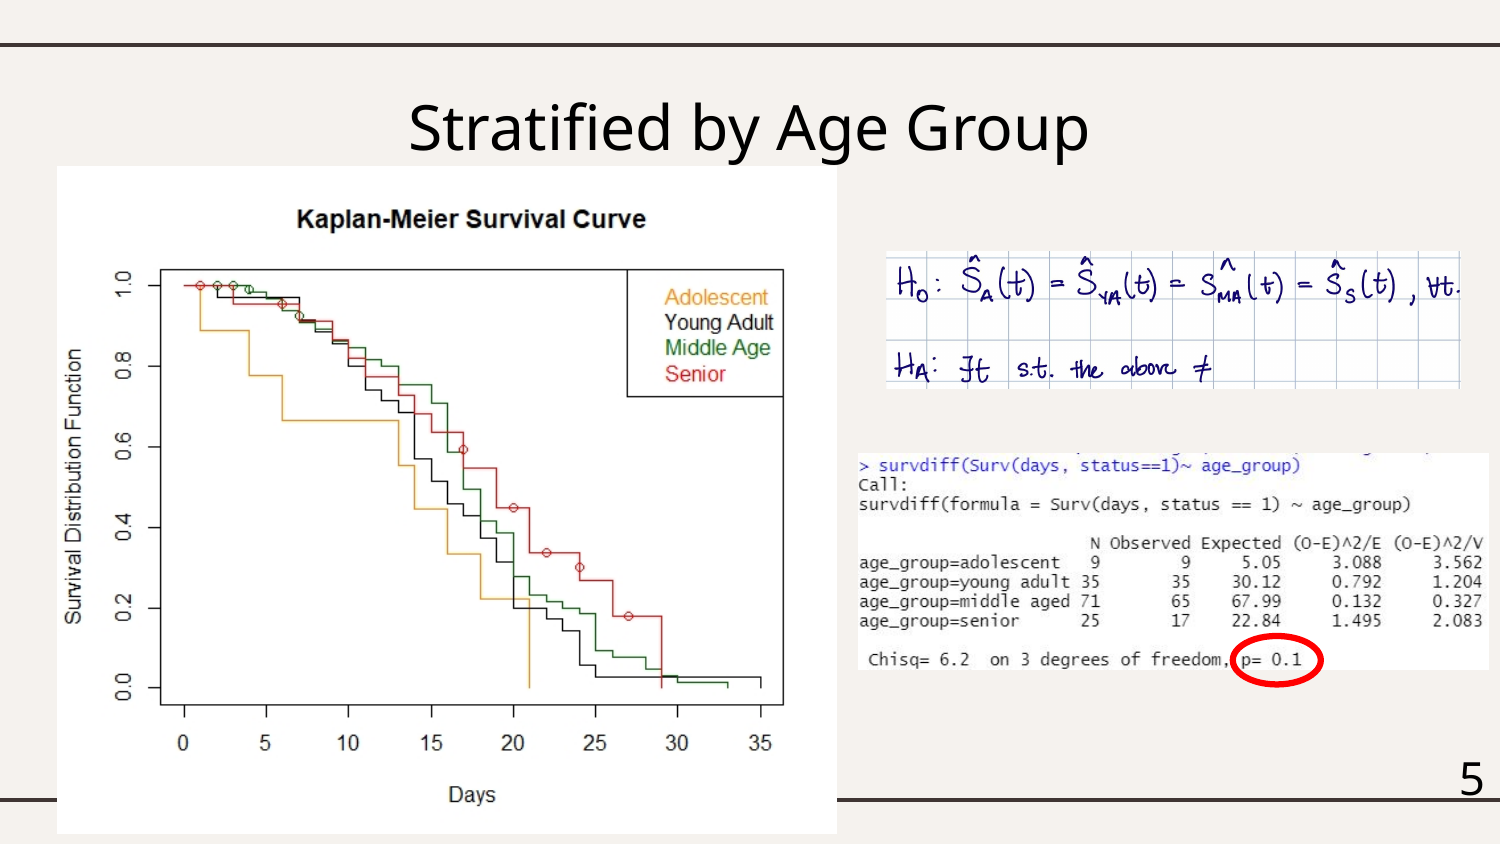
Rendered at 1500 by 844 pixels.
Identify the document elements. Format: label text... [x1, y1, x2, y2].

picture [886, 251, 1461, 389]
text_box [1249, 679, 1305, 685]
title Stratified by Age Group [116, 72, 1383, 167]
picture [858, 453, 1489, 670]
slide_number 5 [1410, 734, 1500, 799]
picture [56, 166, 837, 834]
